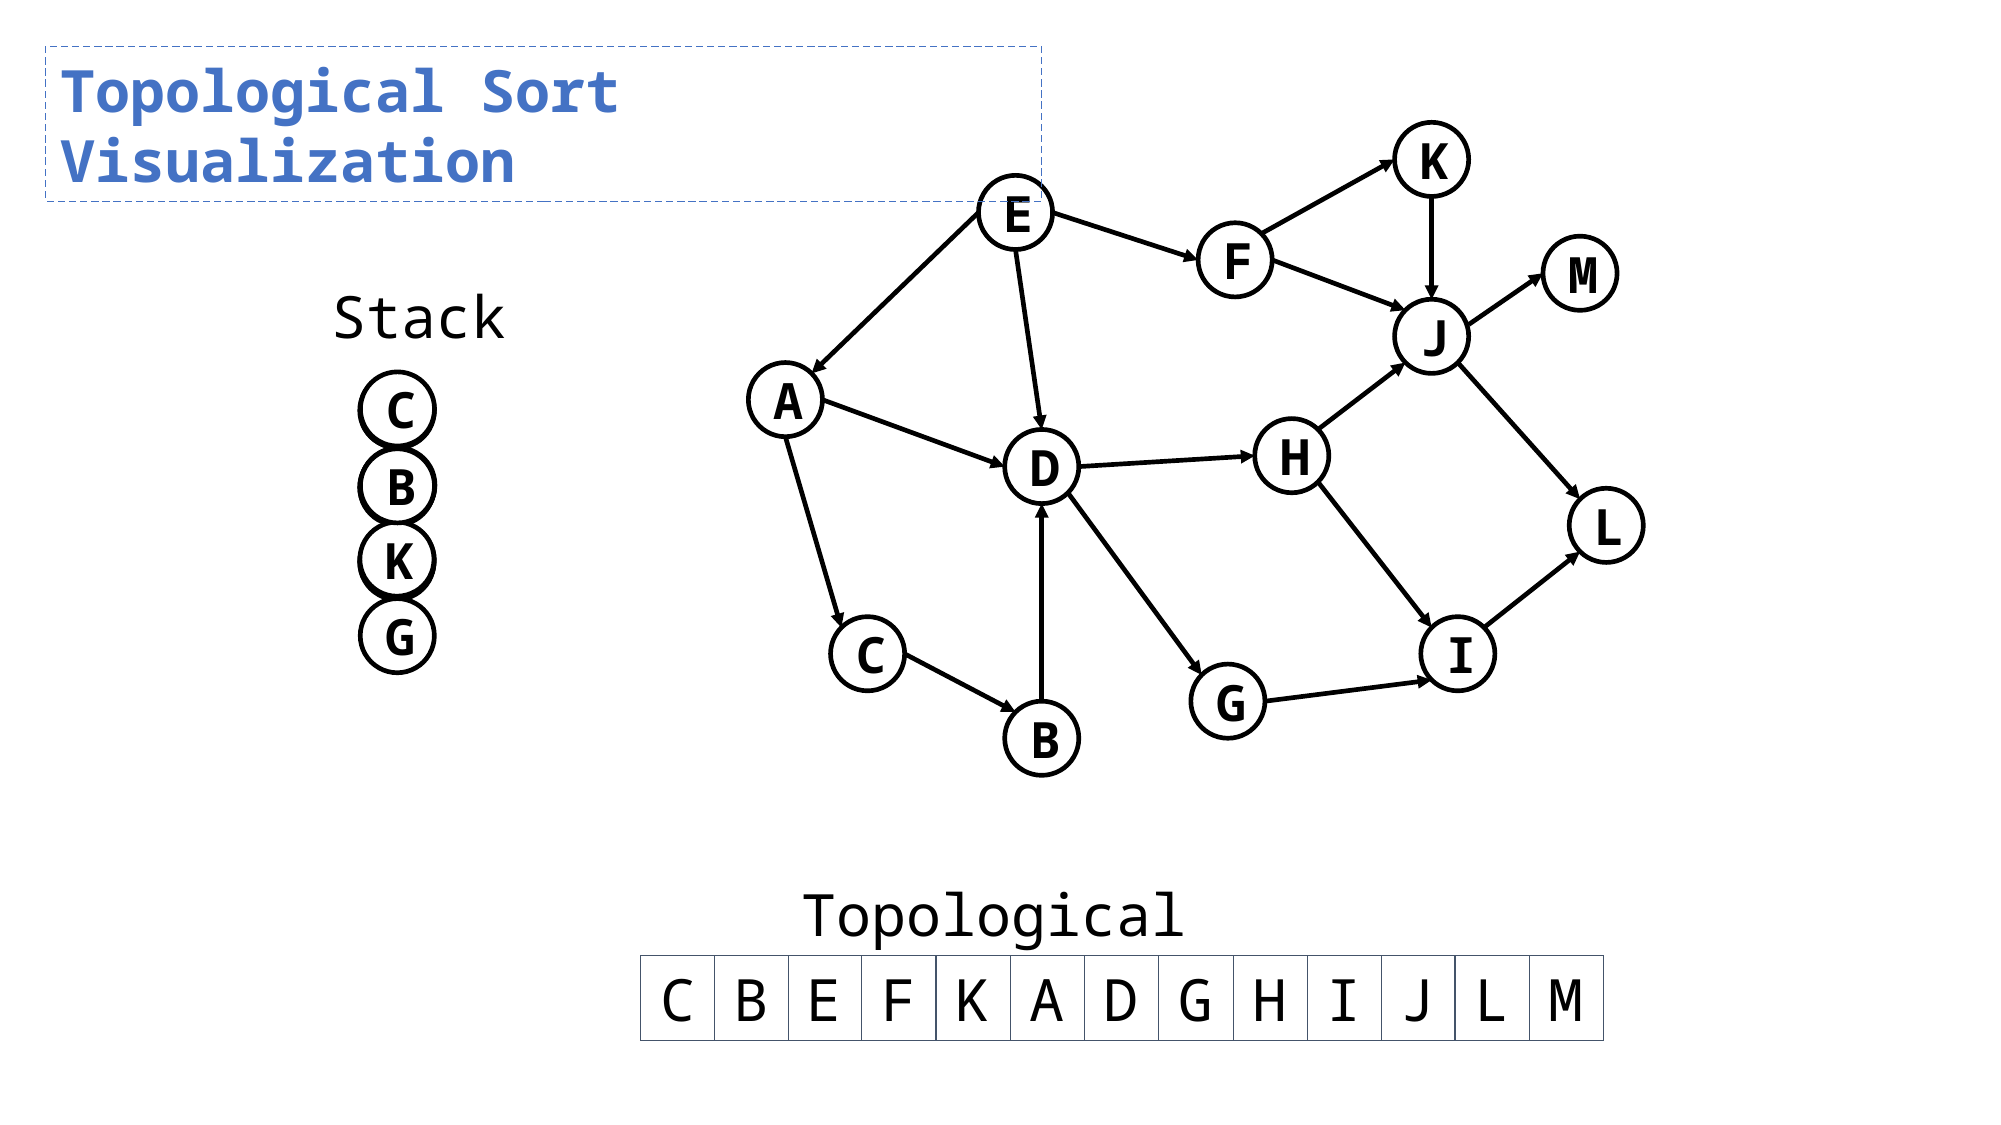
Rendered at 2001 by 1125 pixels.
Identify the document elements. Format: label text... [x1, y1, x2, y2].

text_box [904, 653, 1016, 713]
text_box D [1085, 955, 1159, 1041]
text_box J [1382, 955, 1455, 1041]
text_box G [1189, 663, 1266, 740]
text_box B [715, 955, 789, 1041]
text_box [1015, 249, 1042, 430]
text_box A [747, 361, 824, 438]
text_box Stack [316, 273, 530, 358]
text_box E [789, 955, 862, 1041]
text_box J [1393, 298, 1470, 375]
text_box I [1419, 615, 1496, 692]
text_box Topological Sort Visualization [45, 46, 1042, 202]
text_box C [829, 615, 906, 692]
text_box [1457, 362, 1581, 500]
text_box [1484, 551, 1580, 628]
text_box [1317, 481, 1432, 628]
text_box B [359, 447, 436, 524]
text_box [1317, 362, 1406, 430]
text_box B [1003, 700, 1080, 777]
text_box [1468, 273, 1543, 325]
text_box L [1455, 955, 1530, 1041]
text_box L [1568, 487, 1645, 564]
text_box C [359, 370, 436, 447]
text_box I [1308, 955, 1382, 1041]
text_box H [1253, 417, 1330, 494]
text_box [1052, 212, 1199, 260]
text_box K [358, 523, 436, 598]
text_box A [1011, 955, 1085, 1041]
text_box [1272, 259, 1406, 311]
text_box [1067, 492, 1202, 675]
text_box K [1393, 121, 1470, 198]
text_box F [862, 955, 936, 1041]
text_box G [359, 597, 436, 674]
text_box M [1530, 955, 1604, 1041]
text_box G [1159, 955, 1234, 1041]
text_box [811, 212, 979, 374]
text_box K [936, 955, 1011, 1041]
text_box H [1234, 955, 1308, 1041]
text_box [785, 436, 842, 628]
text_box M [1541, 235, 1619, 312]
text_box D [1003, 428, 1080, 505]
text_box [1261, 159, 1395, 234]
text_box E [977, 185, 1054, 251]
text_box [1264, 679, 1432, 702]
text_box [822, 399, 1005, 467]
text_box F [1197, 221, 1274, 298]
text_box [1078, 455, 1255, 467]
text_box Topological ordering: [787, 870, 1517, 955]
text_box C [640, 955, 715, 1041]
